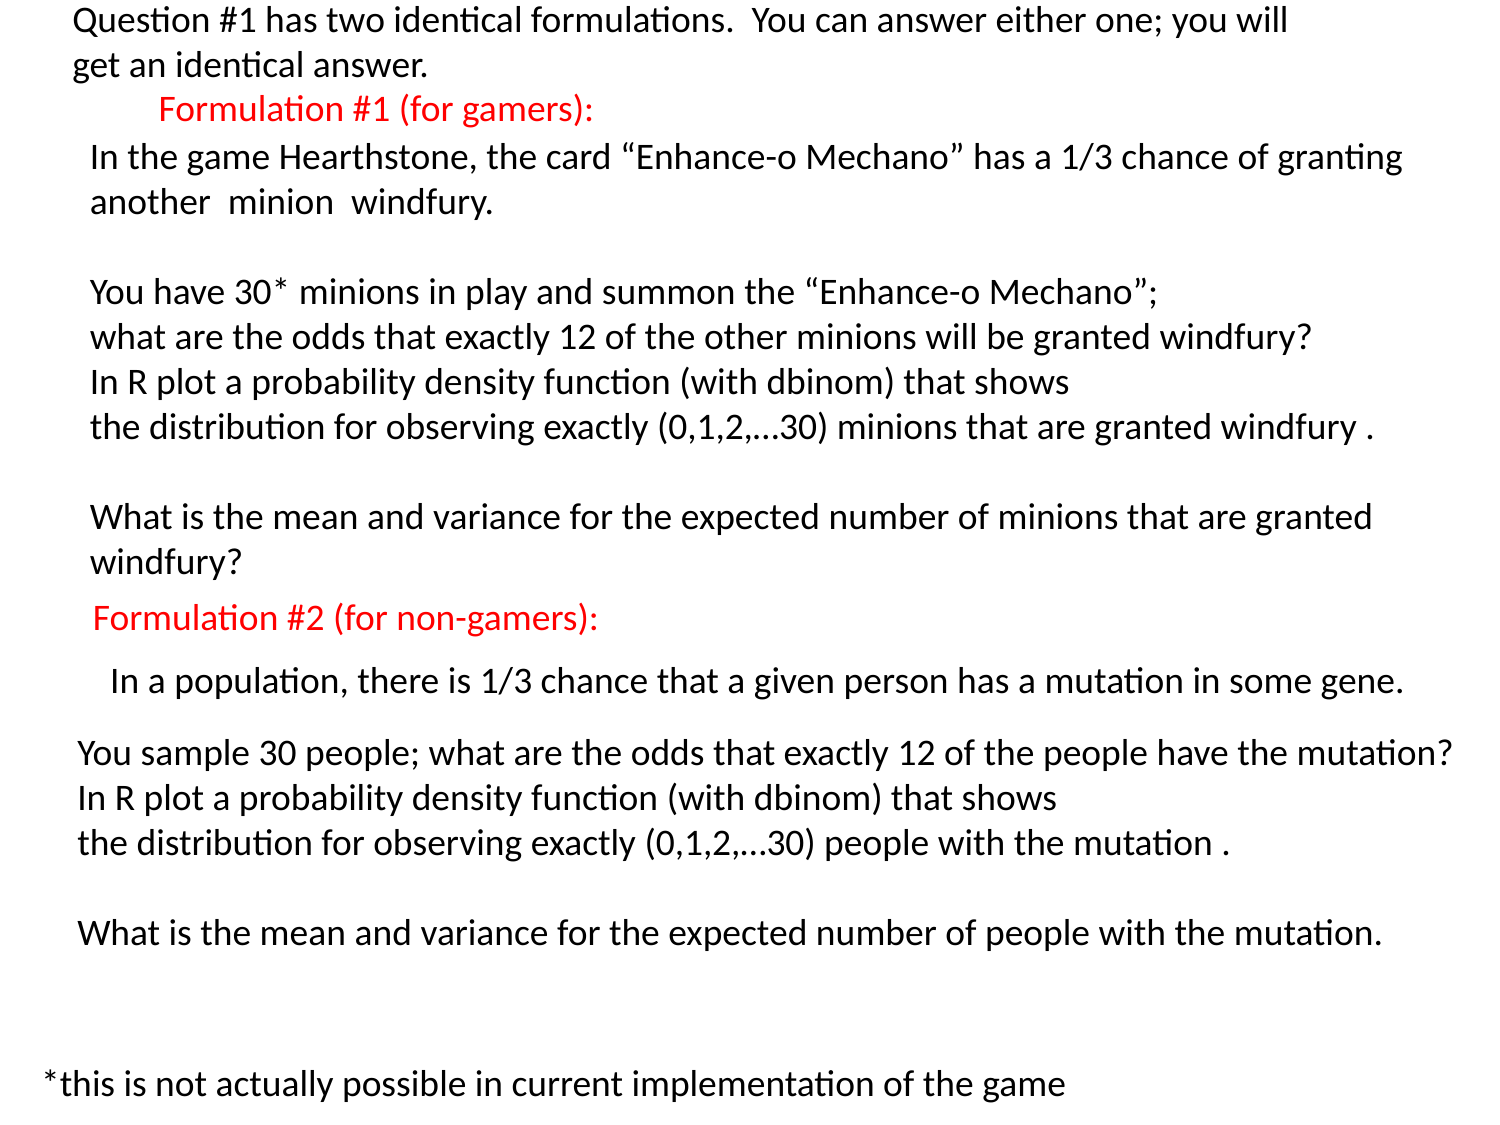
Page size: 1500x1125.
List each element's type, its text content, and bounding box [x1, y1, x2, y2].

text_box Formulation #1 (for gamers): [143, 76, 610, 137]
text_box *this is not actually possible in current implementation of the game [26, 1051, 1083, 1112]
text_box You sample 30 people; what are the odds that exactly 12 of the people have the mutation? In R plot a probability density function (with dbinom) that shows the distribution for observing exactly (0,1,2,…30) people with the mutation . What is the mean and variance for the expected number of people with the mutation. [62, 720, 1500, 960]
text_box Formulation #2 (for non-gamers): [78, 586, 615, 720]
text_box In a population, there is 1/3 chance that a given person has a mutation in some gene. [95, 648, 1422, 720]
text_box Question #1 has two identical formulations. You can answer either one; you will get an identical answer. [57, 0, 1306, 93]
text_box In the game Hearthstone, the card “Enhance-o Mechano” has a 1/3 chance of granting another minion windfury. You have 30* minions in play and summon the “Enhance-o Mechano”; what are the odds that exactly 12 of the other minions will be granted windfury? In R plot a probability density function (with dbinom) that shows the distribution for observing exactly (0,1,2,…30) minions that are granted windfury . What is the mean and variance for the expected number of minions that are granted windfury? [75, 124, 1475, 680]
